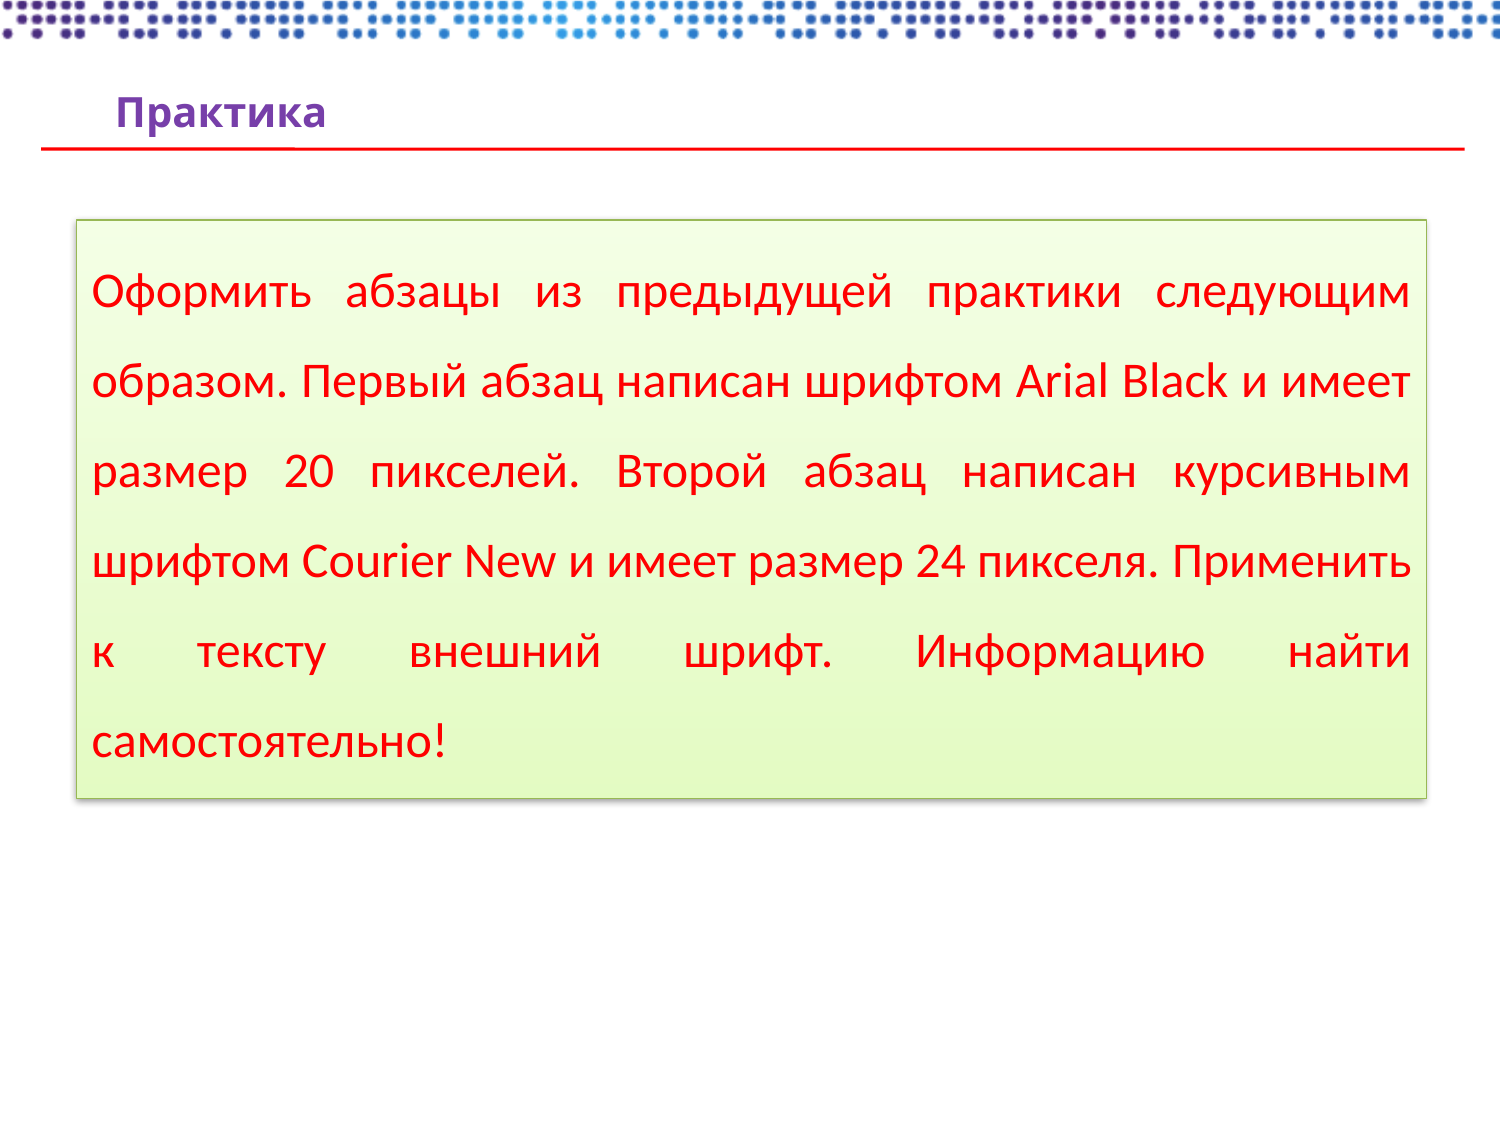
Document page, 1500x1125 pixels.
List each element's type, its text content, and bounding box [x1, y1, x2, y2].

text_box Практика [100, 78, 1447, 143]
text_box Оформить абзацы из предыдущей практики следующим образом. Первый абзац написан шрифтом Arial Black и имеет размер 20 пикселей. Второй абзац написан курсивным шрифтом Courier New и имеет размер 24 пикселя. Применить к тексту внешний шрифт. Информацию найти самостоятельно! [76, 219, 1427, 799]
picture [0, 0, 1500, 51]
